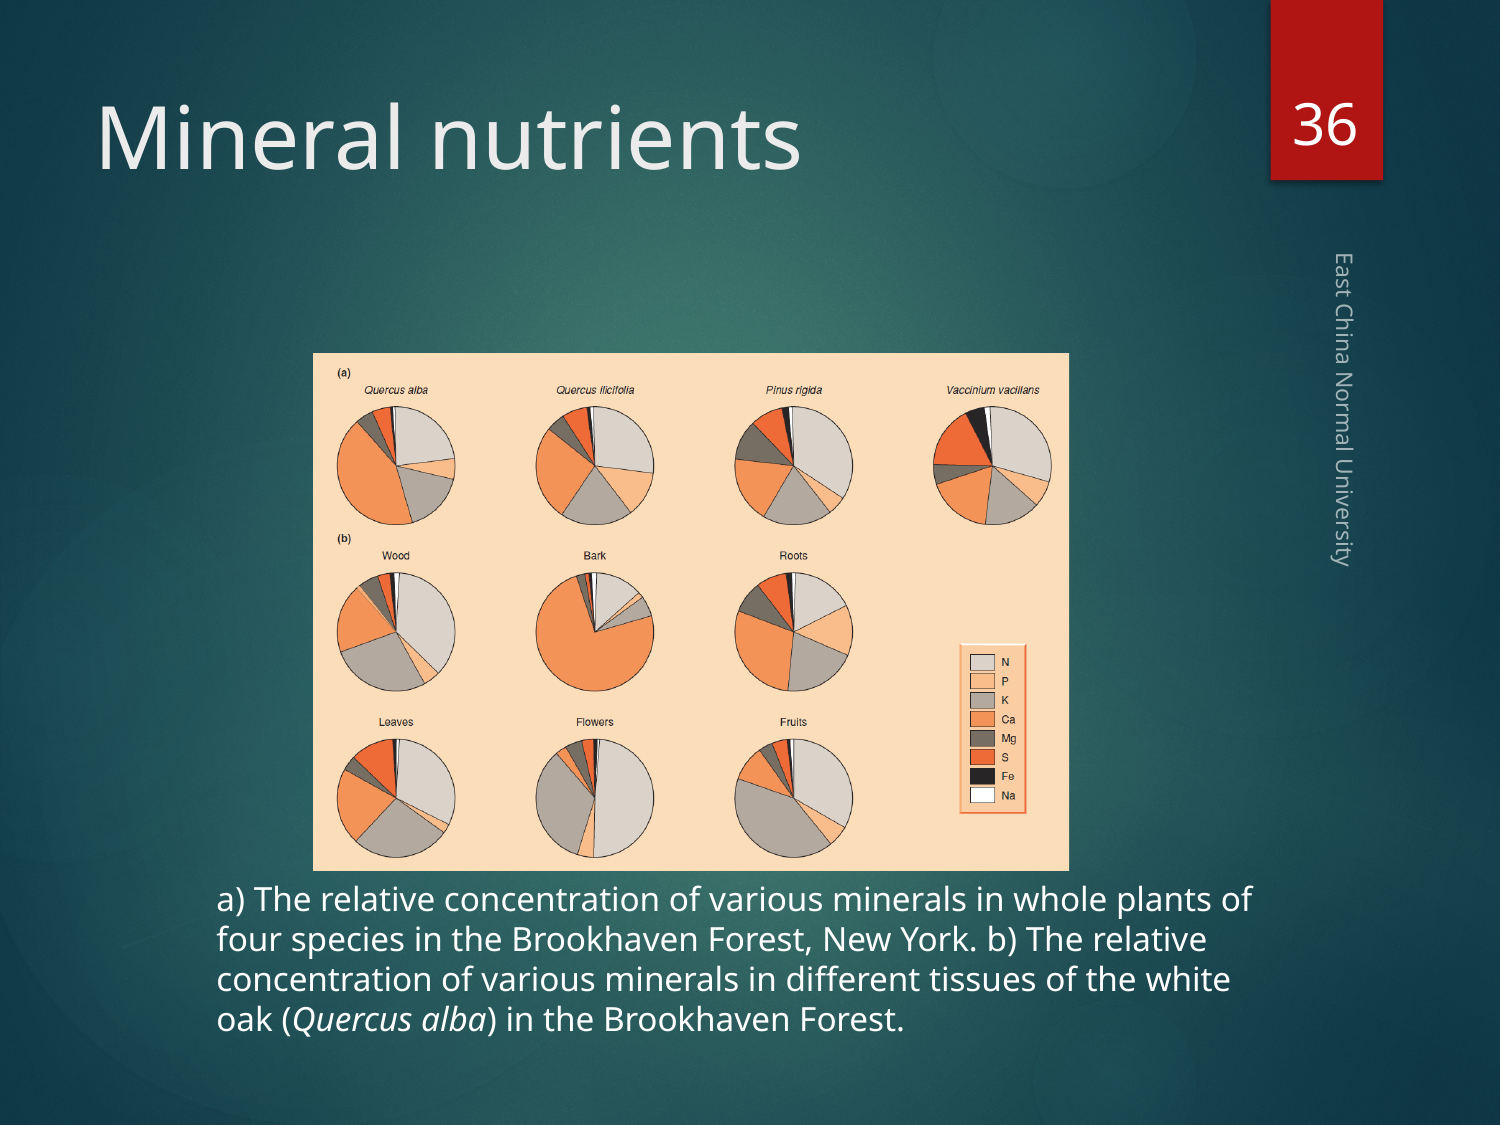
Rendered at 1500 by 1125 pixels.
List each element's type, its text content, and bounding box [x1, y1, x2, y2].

text_box a) The relative concentration of various minerals in whole plants of four species in the Brookhaven Forest, New York. b) The relative concentration of various minerals in different tissues of the white oak (Quercus alba) in the Brookhaven Forest. [201, 870, 1274, 1045]
footer East China Normal University [1320, 237, 1358, 871]
title Mineral nutrients [79, 74, 1237, 304]
picture [312, 352, 1070, 871]
slide_number 36 [1273, 48, 1378, 175]
